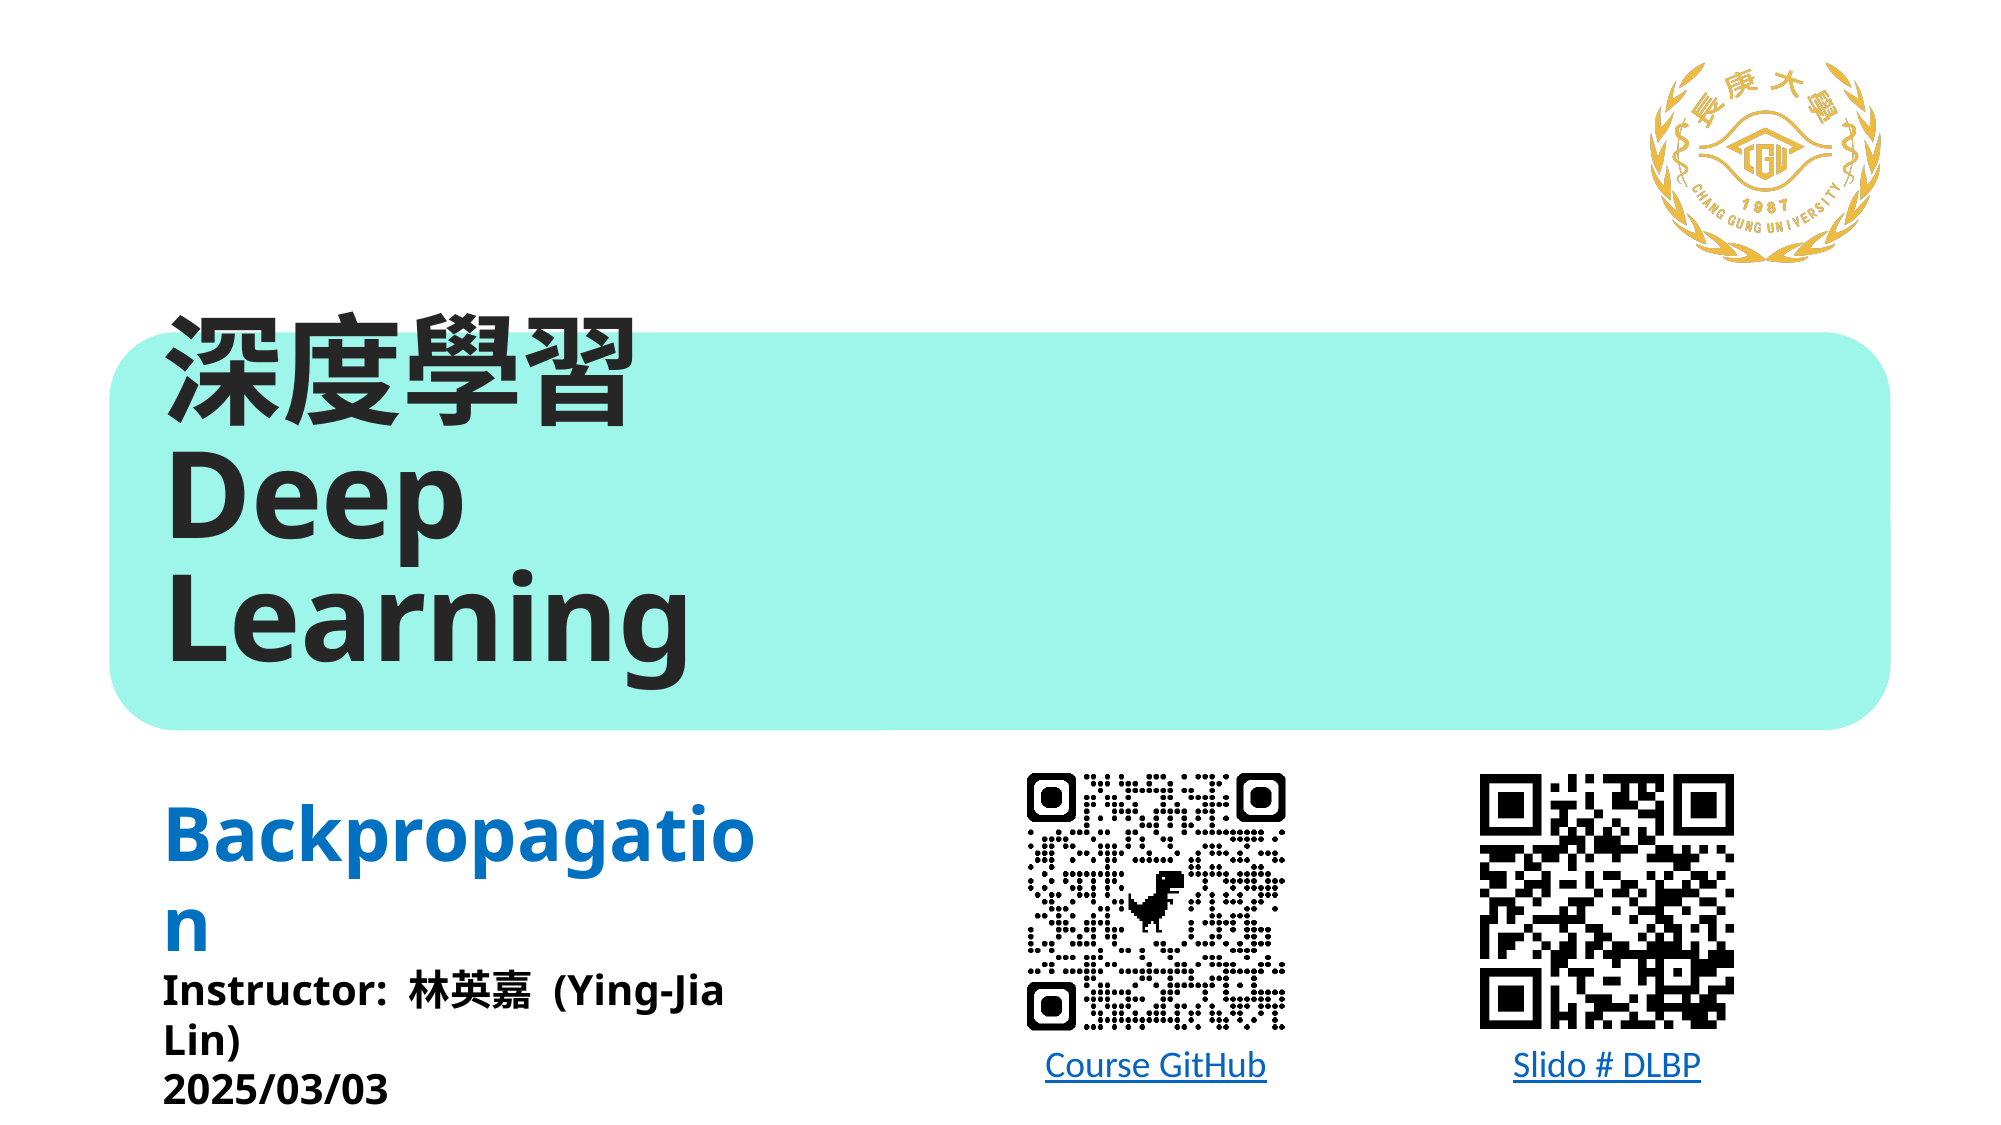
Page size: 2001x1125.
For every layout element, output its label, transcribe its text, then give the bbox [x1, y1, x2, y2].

text_box Backpropagation [147, 779, 800, 974]
text_box [108, 331, 1892, 732]
picture [1644, 40, 1887, 283]
picture [1479, 773, 1735, 1029]
text_box Instructor: 林英嘉 (Ying-Jia Lin) 2025/03/03 [147, 955, 745, 1121]
text_box Slido # DLBP [1466, 1032, 1748, 1093]
title 深度學習 Deep Learning [147, 164, 1040, 694]
picture [999, 744, 1313, 1058]
text_box Course GitHub [1027, 1067, 1285, 1093]
